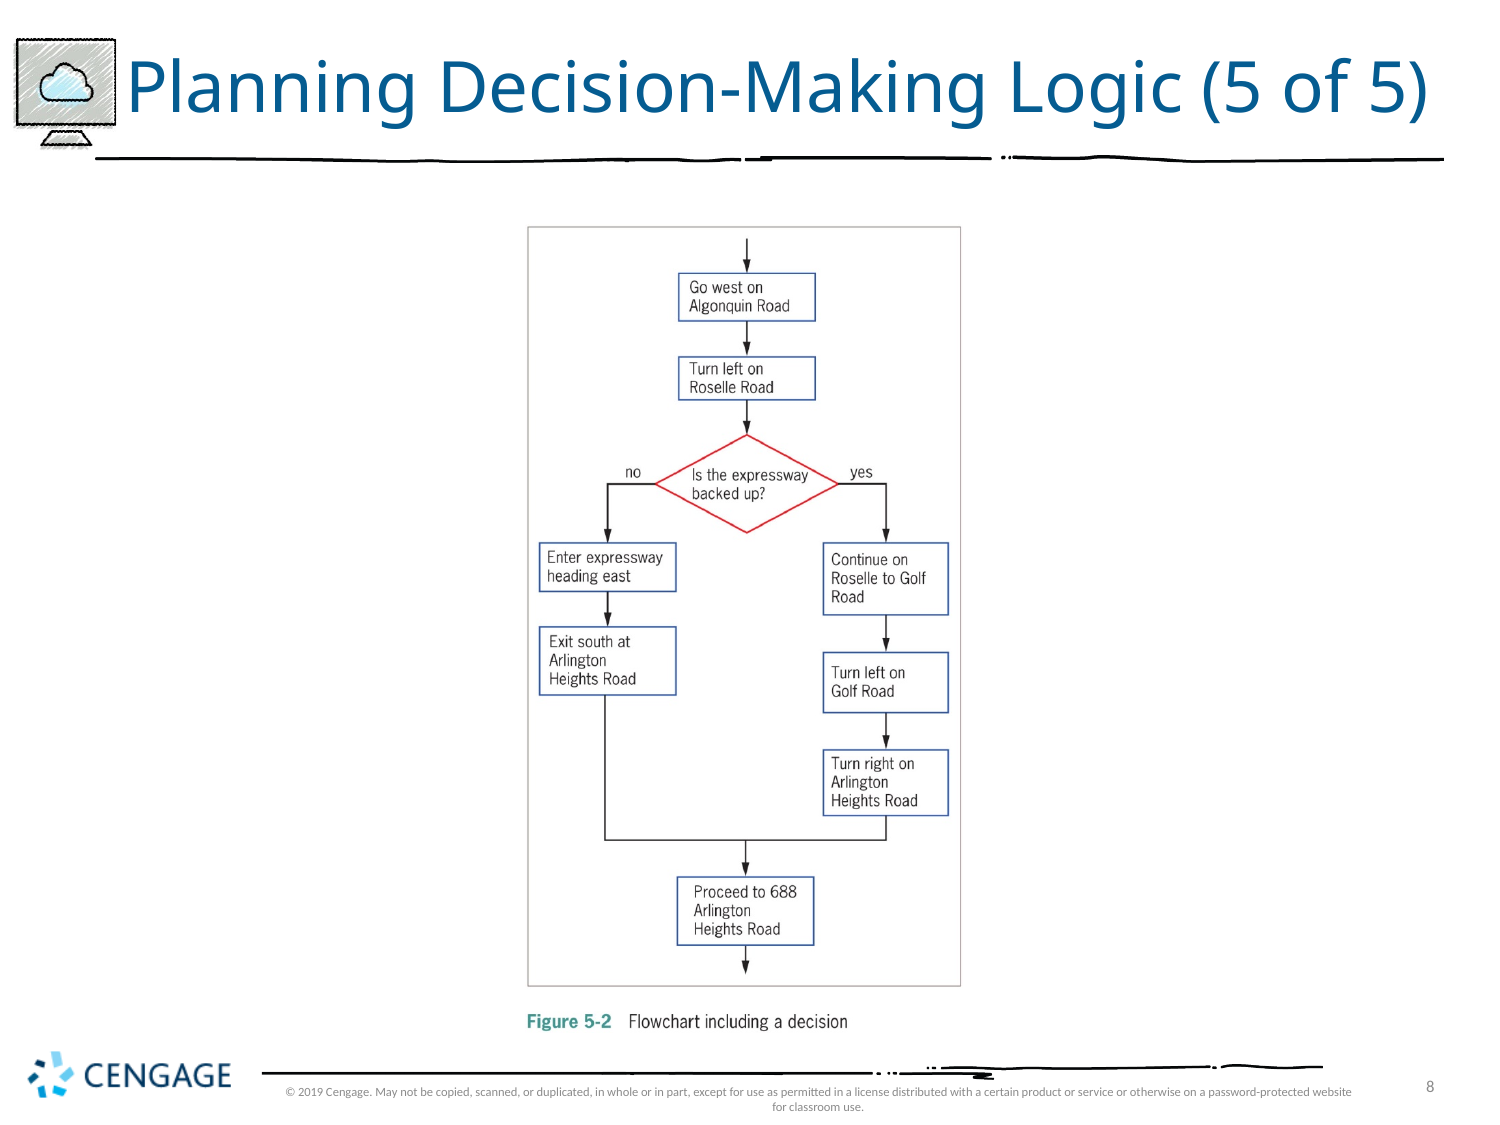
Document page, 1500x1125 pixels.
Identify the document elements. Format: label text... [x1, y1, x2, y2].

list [524, 224, 963, 1034]
picture [7, 1037, 244, 1111]
picture [261, 1064, 1323, 1079]
footer © 2019 Cengage. May not be copied, scanned, or duplicated, in whole or in part, except for use as permitted in a license distributed with a certain product or service or otherwise on a password-protected website for classroom use. [261, 1079, 1375, 1120]
picture [95, 155, 1444, 163]
title Planning Decision-Making Logic (5 of 5) [125, 66, 1442, 116]
picture [12, 36, 117, 151]
